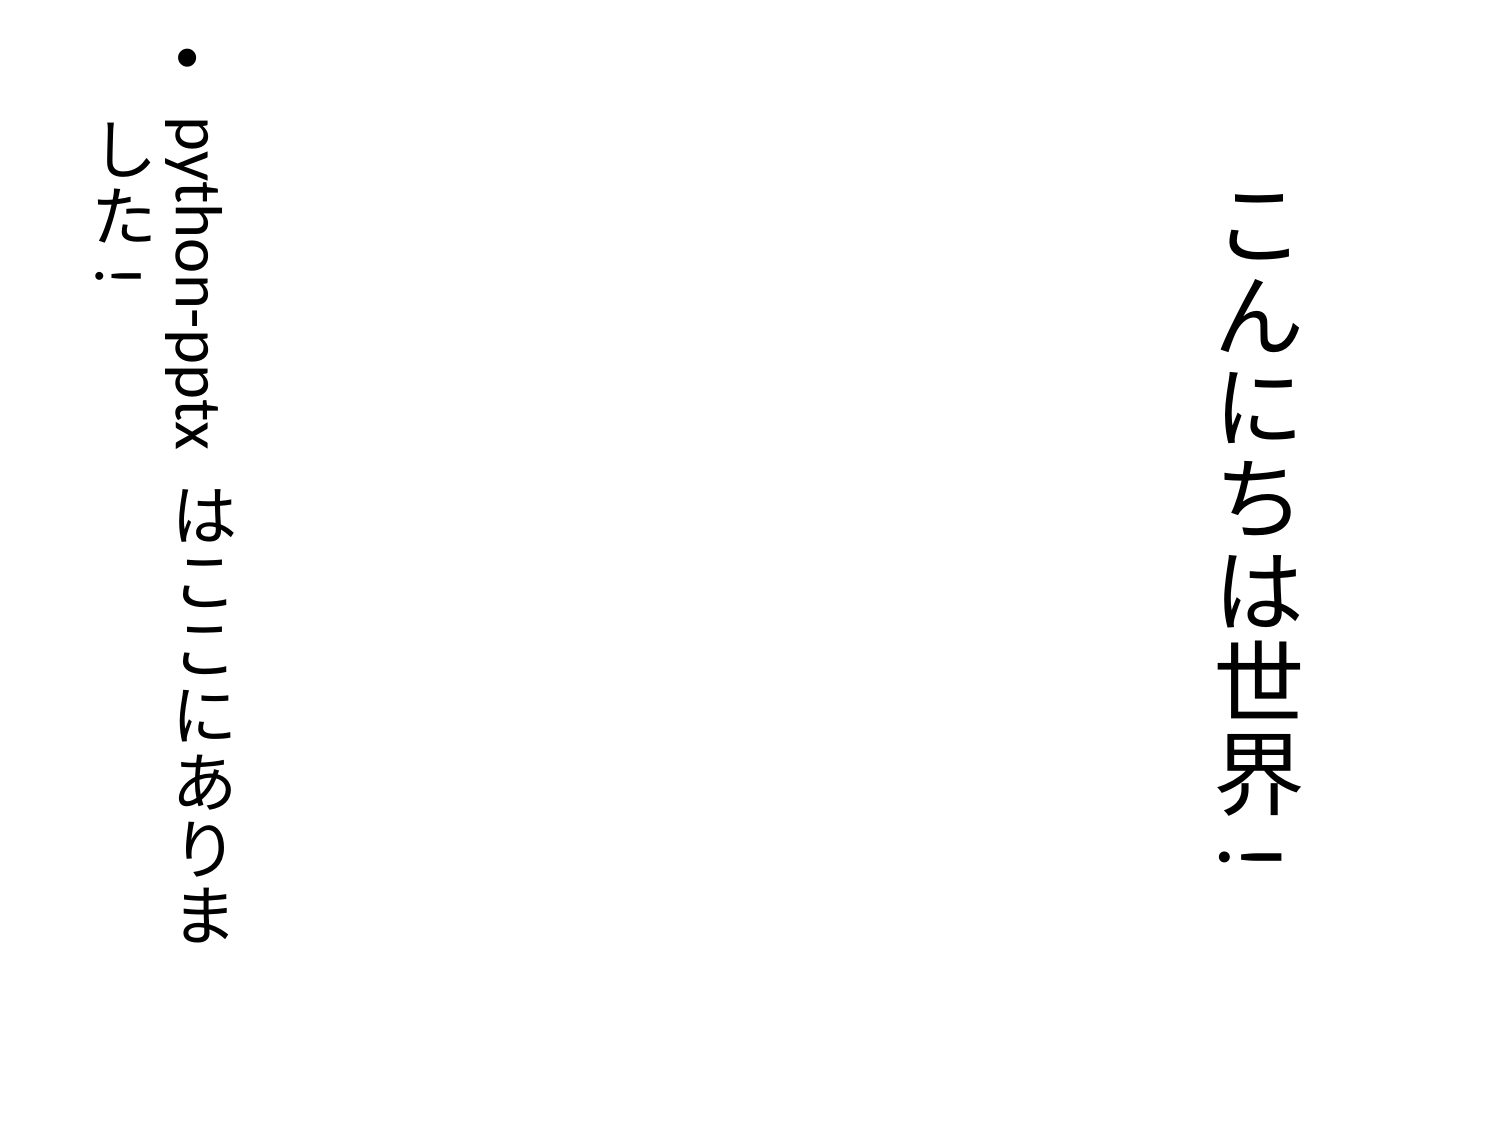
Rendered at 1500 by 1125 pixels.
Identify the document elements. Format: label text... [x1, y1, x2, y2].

title こんにちは世界! [1087, 45, 1425, 1005]
list python-pptx はここにありました! [75, 45, 1063, 1005]
